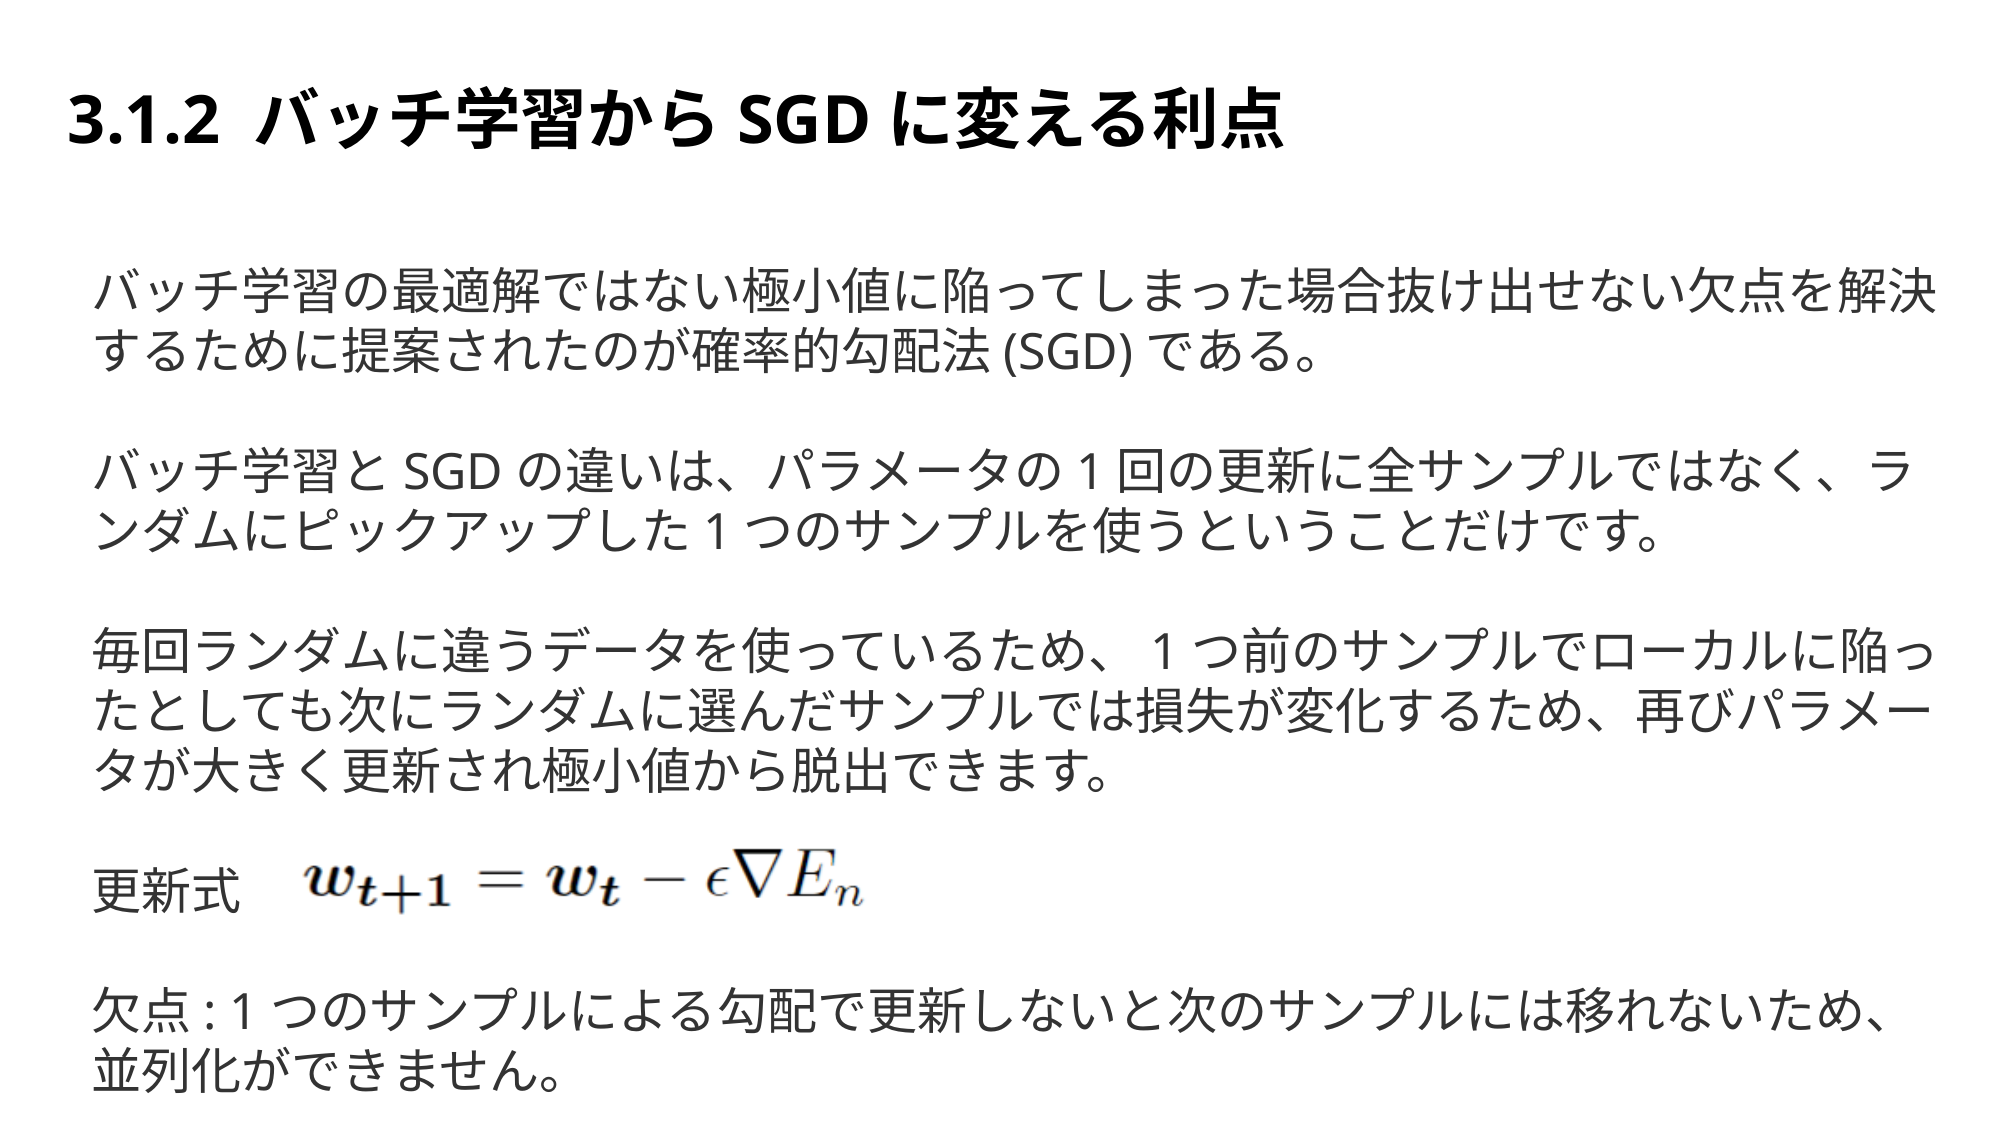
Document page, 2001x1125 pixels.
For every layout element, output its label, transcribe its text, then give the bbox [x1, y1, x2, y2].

text_box バッチ学習の最適解ではない極小値に陥ってしまった場合抜け出せない欠点を解決するために提案されたのが確率的勾配法(SGD)である。 バッチ学習とSGDの違いは、パラメータの1回の更新に全サンプルではなく、ランダムにピックアップした1つのサンプルを使うということだけです。 毎回ランダムに違うデータを使っているため、1つ前のサンプルでローカルに陥ったとしても次にランダムに選んだサンプルでは損失が変化するため、再びパラメータが大きく更新され極小値から脱出できます。 更新式 欠点: 1つのサンプルによる勾配で更新しないと次のサンプルには移れないため、並列化ができません。 [76, 192, 1969, 1125]
picture [263, 826, 911, 933]
text_box 3.1.2 バッチ学習からSGDに変える利点 [53, 69, 1946, 165]
